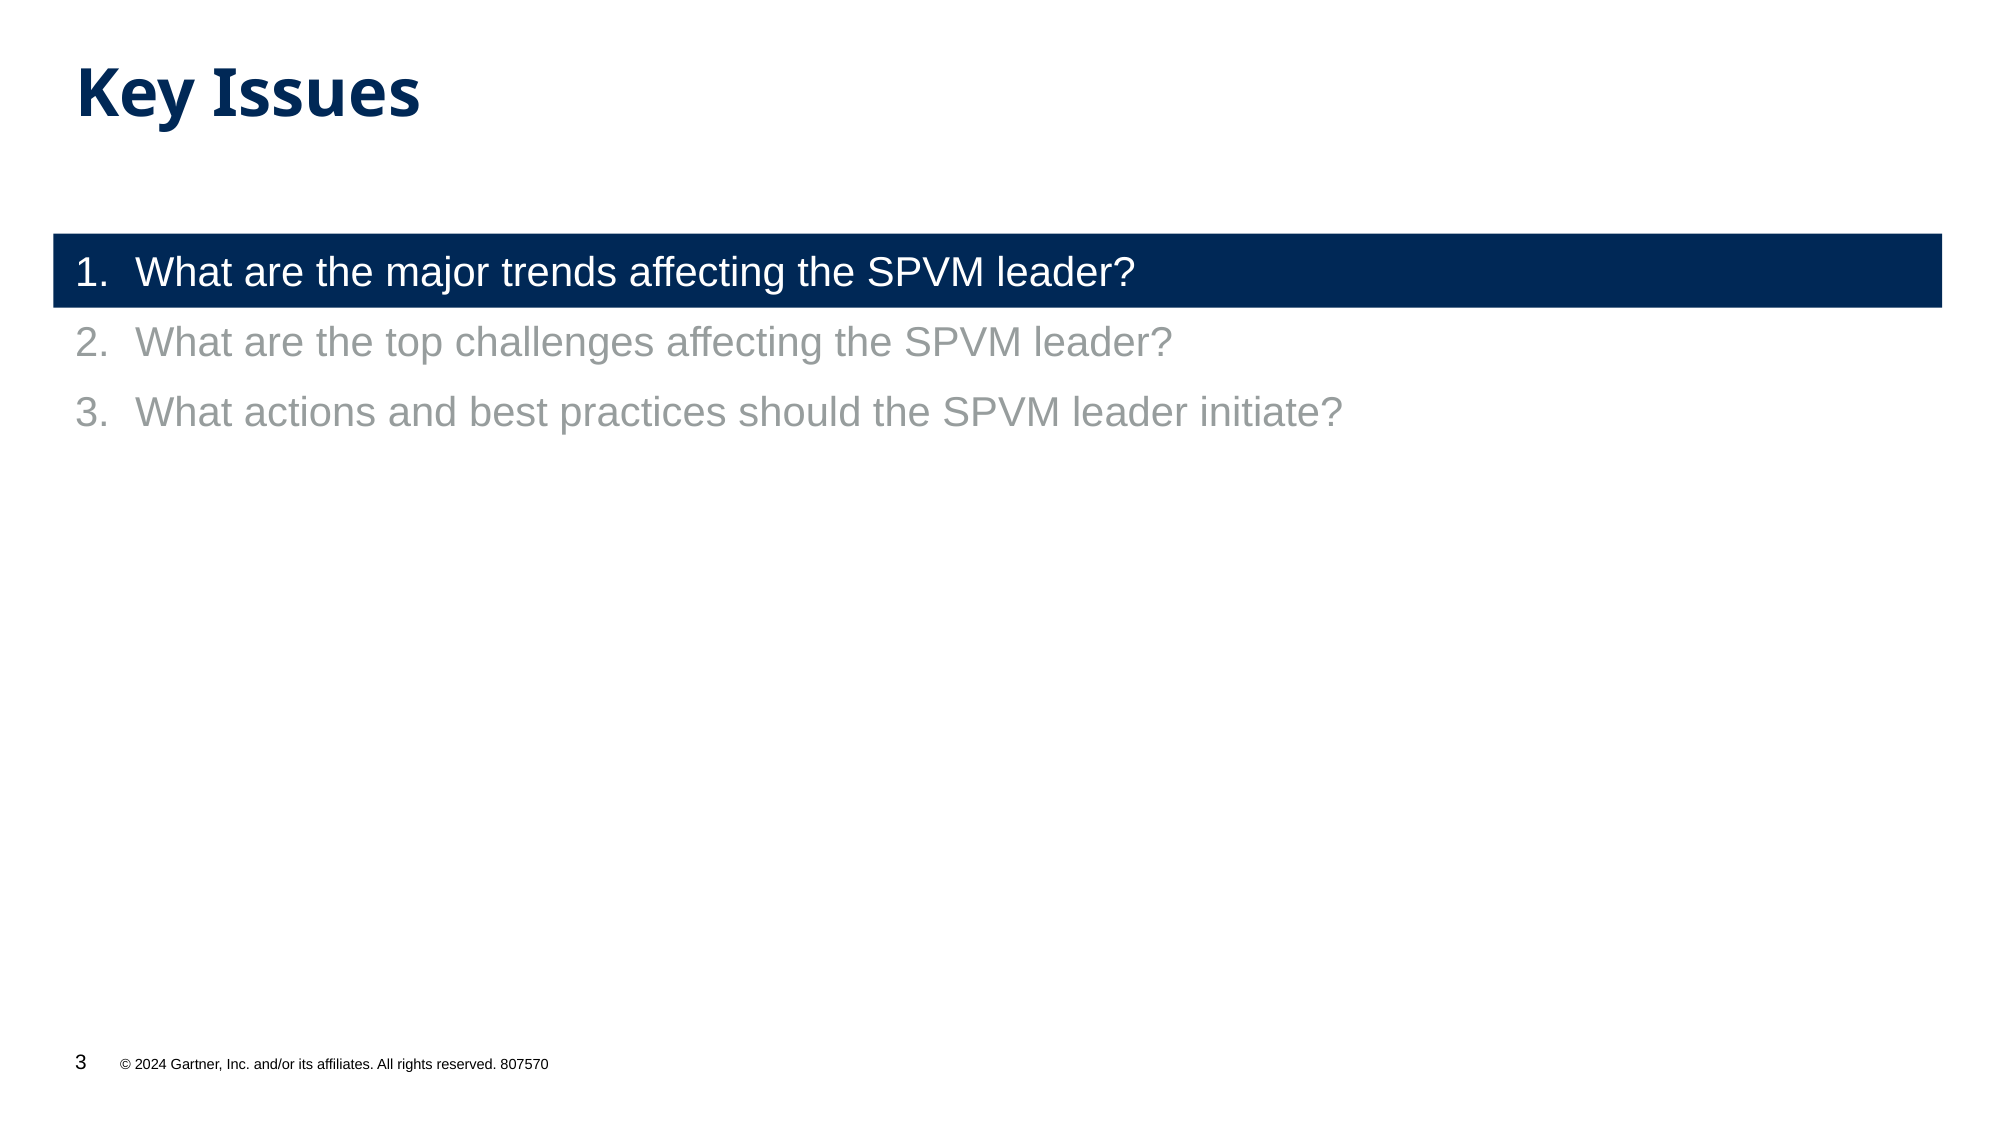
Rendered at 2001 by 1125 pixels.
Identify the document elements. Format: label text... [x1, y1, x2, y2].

list What are the major trends affecting the SPVM leader? What are the top challenges affecting the SPVM leader? What actions and best practices should the SPVM leader initiate? [75, 250, 1925, 983]
title Key Issues [75, 59, 1925, 134]
text_box [53, 233, 1943, 308]
